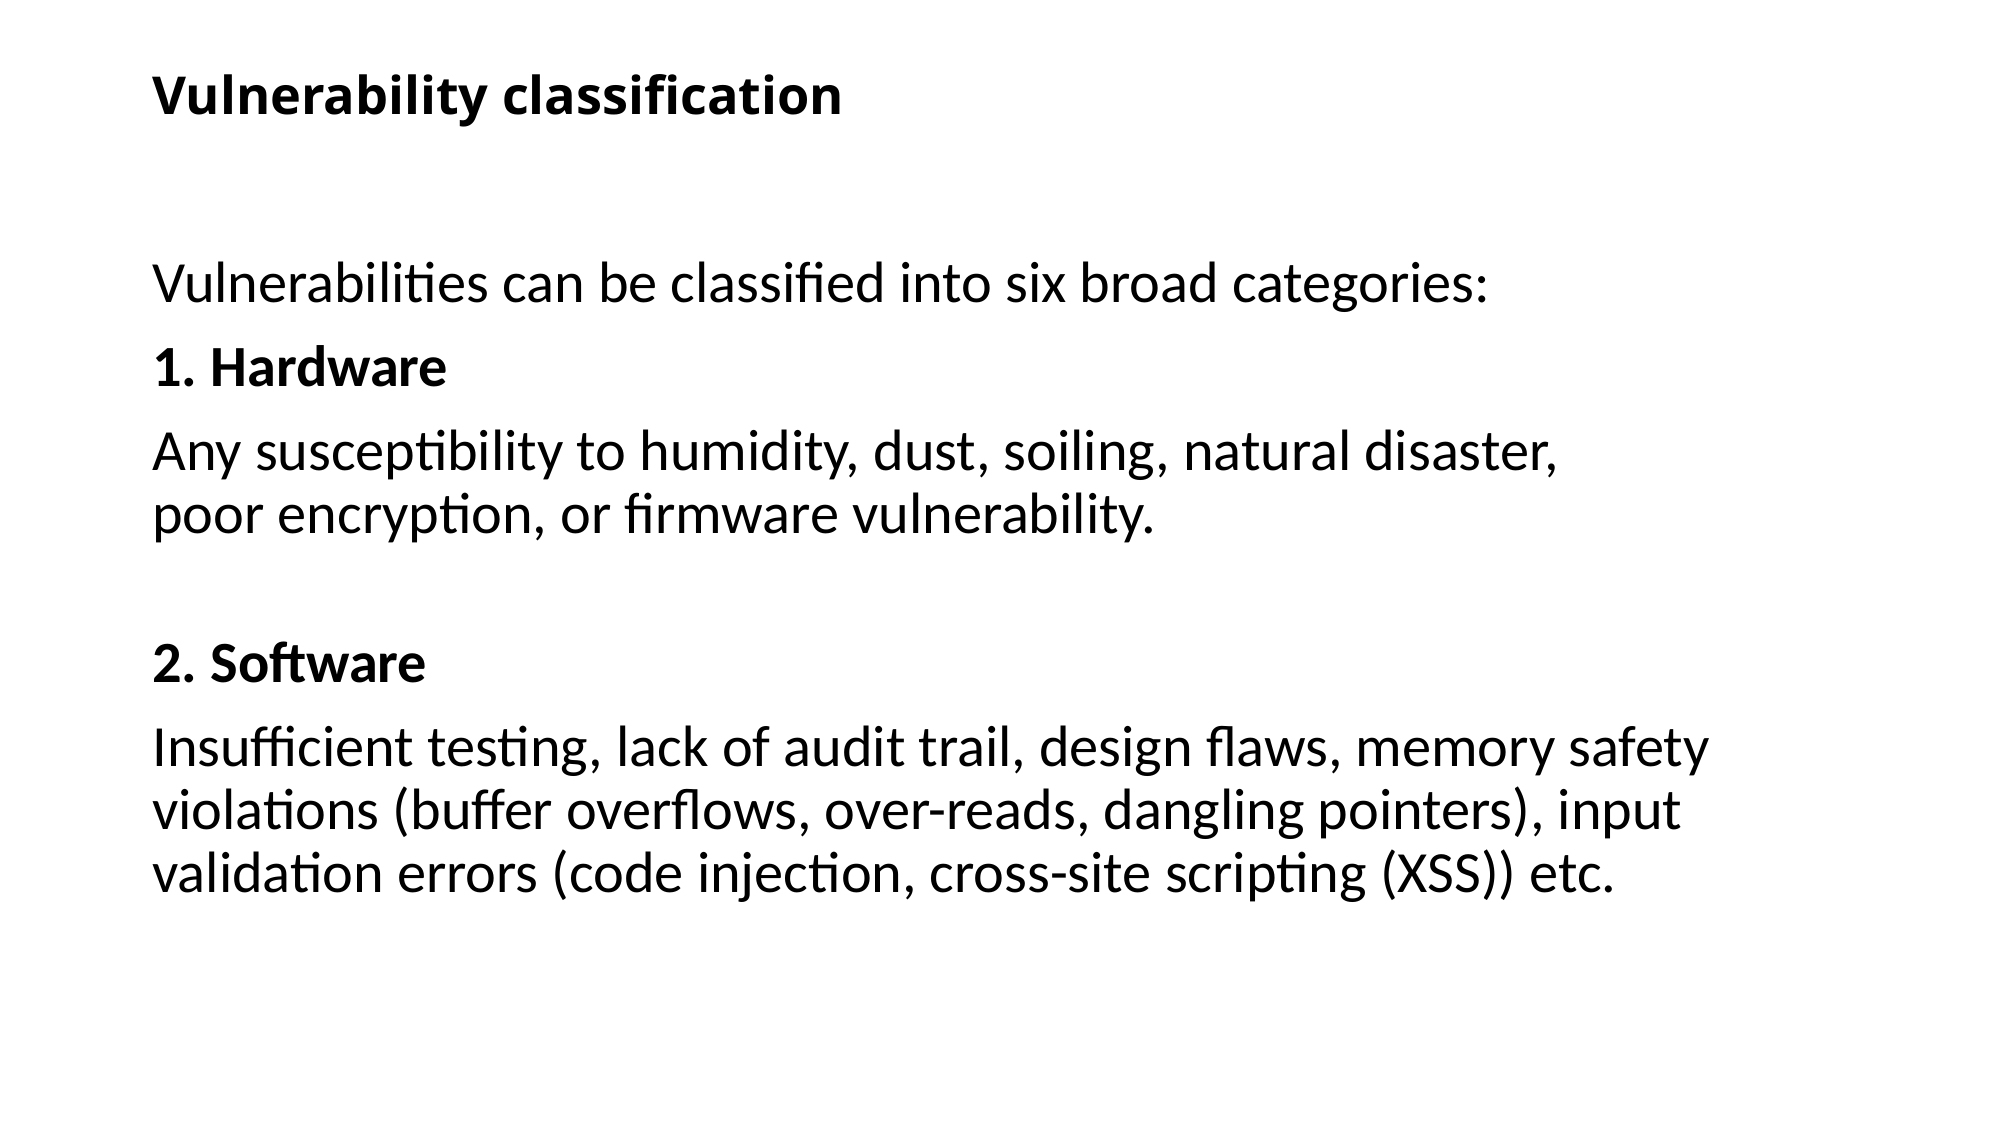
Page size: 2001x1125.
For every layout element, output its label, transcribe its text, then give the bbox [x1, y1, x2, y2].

title Vulnerability classification [137, 61, 1863, 197]
list Vulnerabilities can be classified into six broad categories: 1. Hardware Any susceptibility to humidity, dust, soiling, natural disaster, poor encryption, or firmware vulnerability. 2. Software ‍Insufficient testing, lack of audit trail, design flaws, memory safety violations (buffer overflows, over-reads, dangling pointers), input validation errors (code injection, cross-site scripting (XSS)) etc. [137, 244, 1907, 1077]
